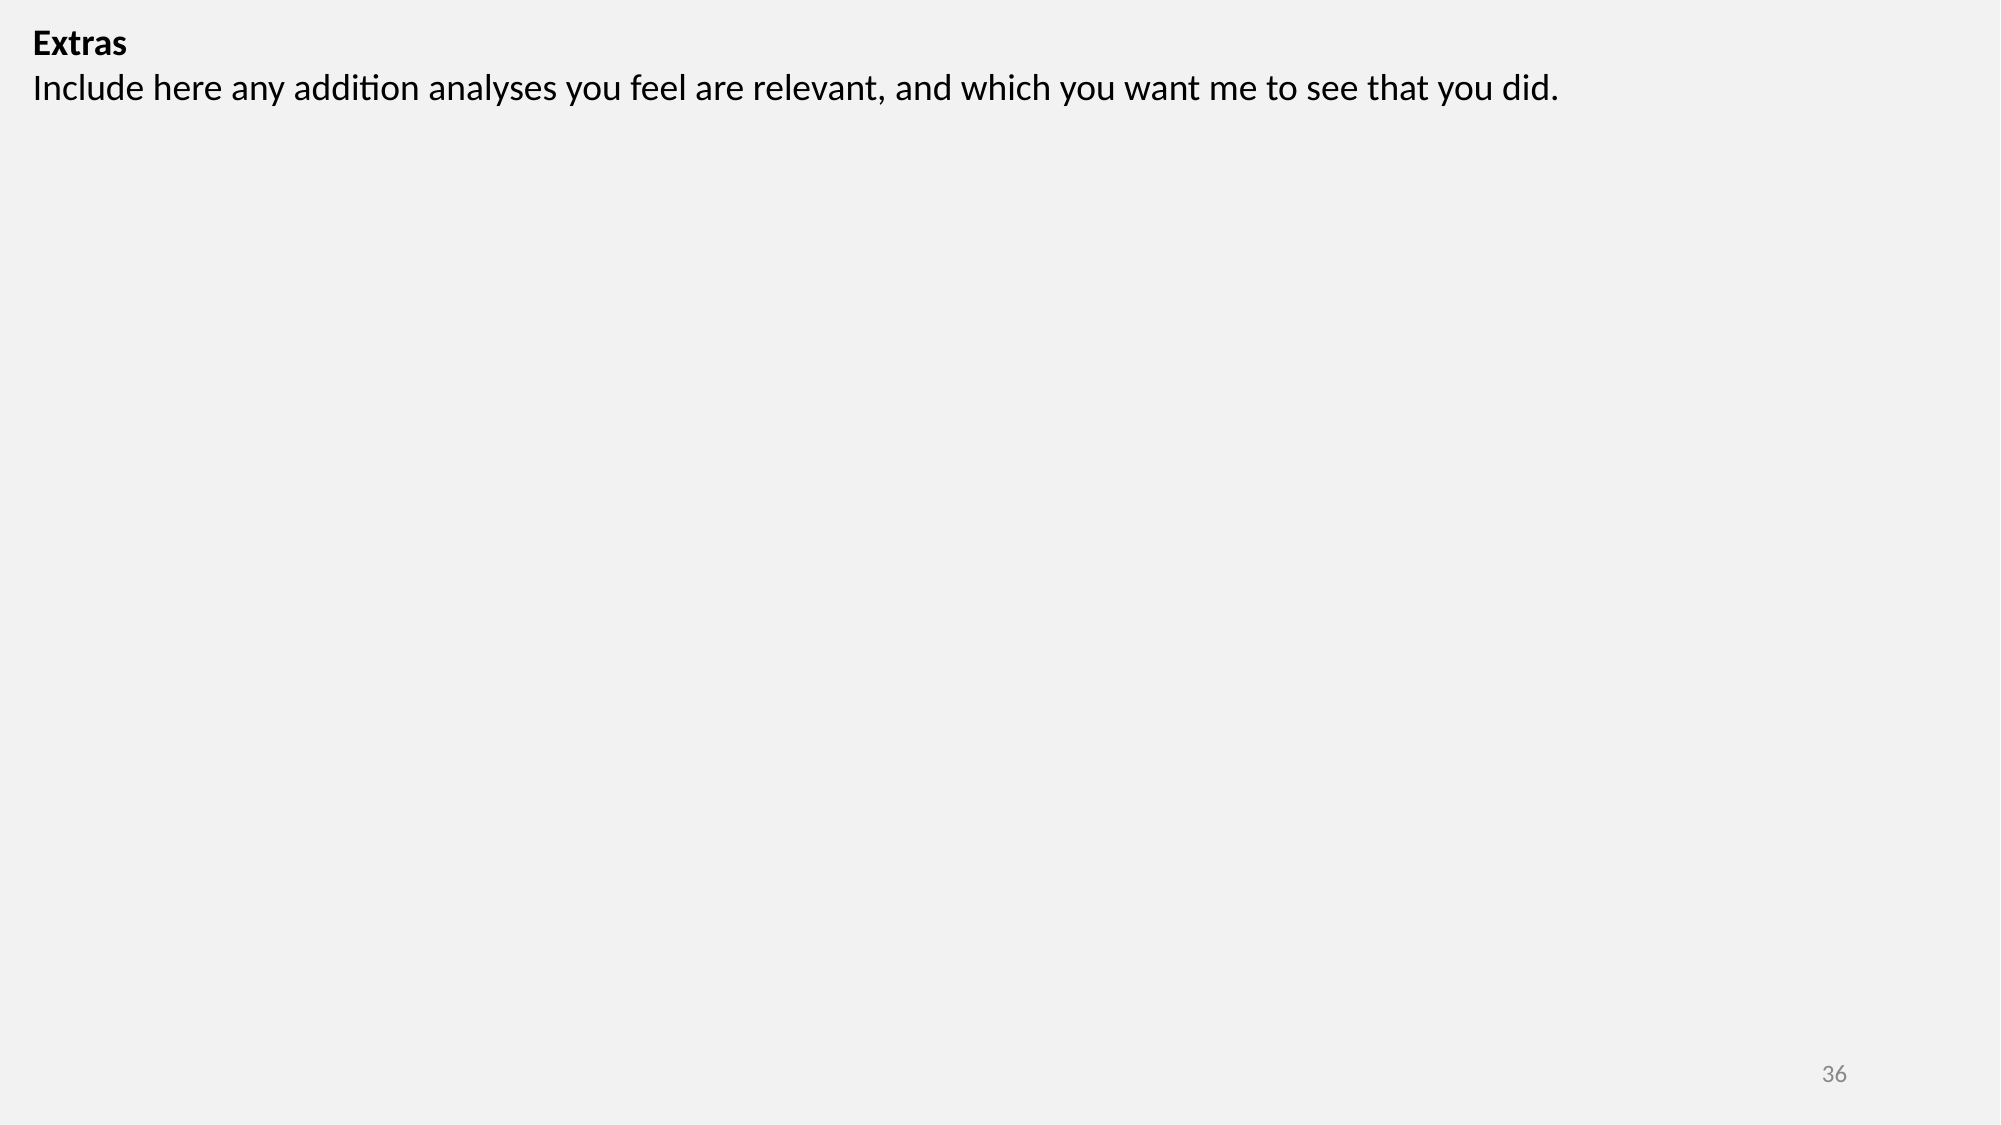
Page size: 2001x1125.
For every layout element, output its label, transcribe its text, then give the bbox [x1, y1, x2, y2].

text_box Extras Include here any addition analyses you feel are relevant, and which you want me to see that you did. [17, 10, 1943, 116]
slide_number 36 [1412, 1042, 1863, 1103]
